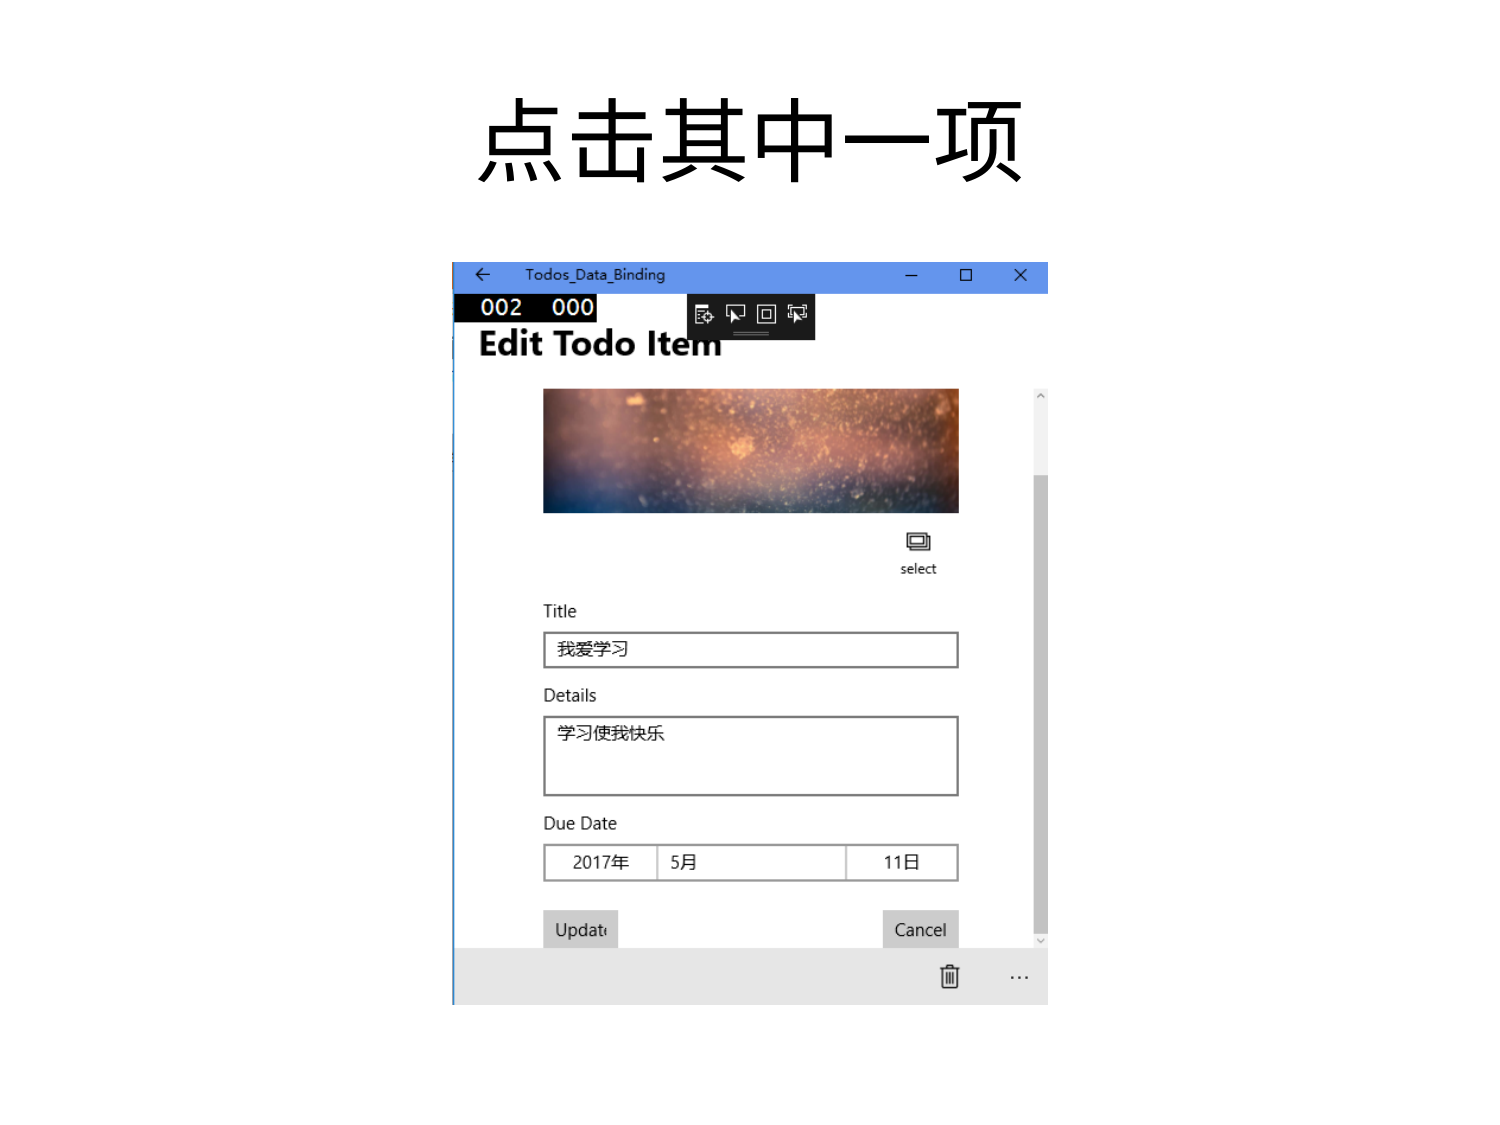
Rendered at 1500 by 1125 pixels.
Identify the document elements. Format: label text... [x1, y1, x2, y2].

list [452, 262, 1048, 1006]
title 点击其中一项 [75, 45, 1425, 233]
